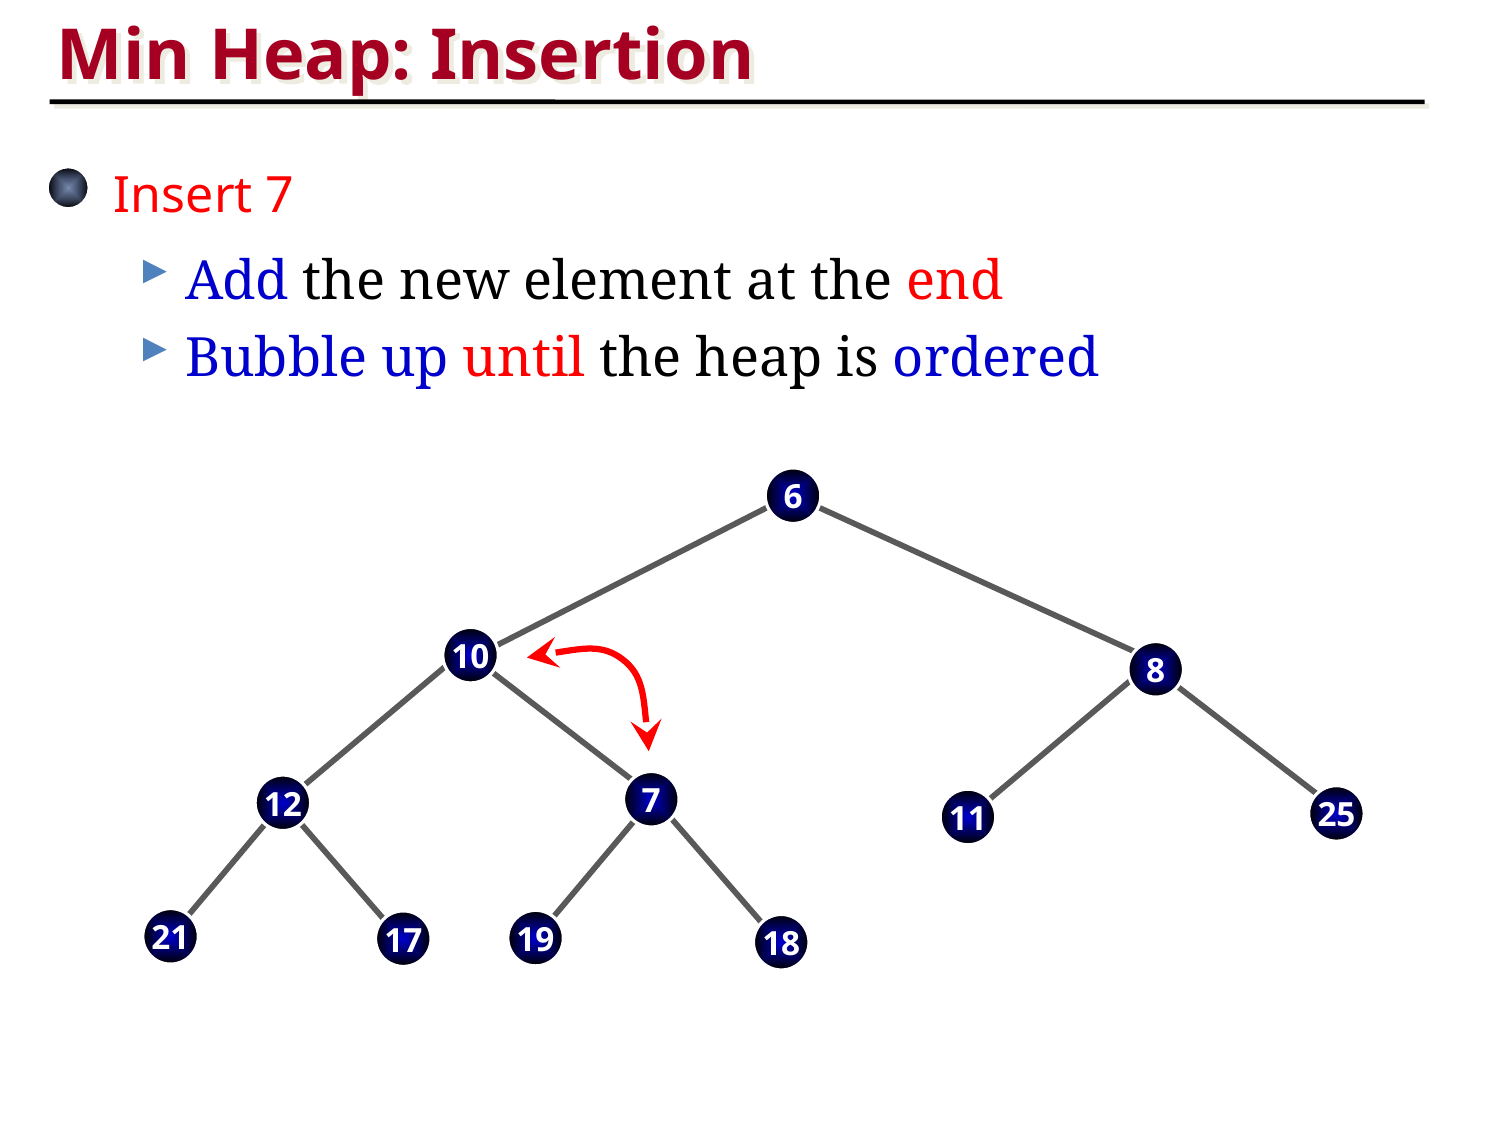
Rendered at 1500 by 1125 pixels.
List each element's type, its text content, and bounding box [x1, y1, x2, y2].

text_box [477, 660, 632, 780]
text_box [291, 776, 311, 802]
text_box [284, 802, 384, 920]
text_box Min Heap: Insertion [42, 1, 1317, 102]
text_box [1157, 641, 1162, 679]
text_box [792, 495, 1156, 662]
text_box [294, 644, 471, 793]
text_box 12 [255, 775, 291, 801]
text_box 8 [1161, 642, 1184, 673]
text_box 7 [623, 771, 680, 812]
text_box [170, 802, 284, 937]
text_box 17 [375, 910, 432, 967]
text_box Add the new element at the end Bubble up until the heap is ordered [123, 237, 1489, 395]
text_box 6 [765, 467, 821, 494]
text_box 19 [507, 910, 562, 966]
text_box 11 [940, 789, 996, 845]
text_box [471, 649, 477, 683]
text_box 10 [445, 627, 490, 660]
text_box [535, 804, 649, 939]
text_box 18 [753, 914, 809, 970]
text_box [979, 659, 1156, 808]
text_box 21 [142, 909, 197, 965]
text_box [1162, 675, 1318, 795]
text_box [660, 806, 762, 923]
text_box [46, 154, 1135, 231]
text_box [489, 495, 791, 649]
text_box [637, 675, 658, 752]
text_box 25 [1308, 785, 1365, 842]
